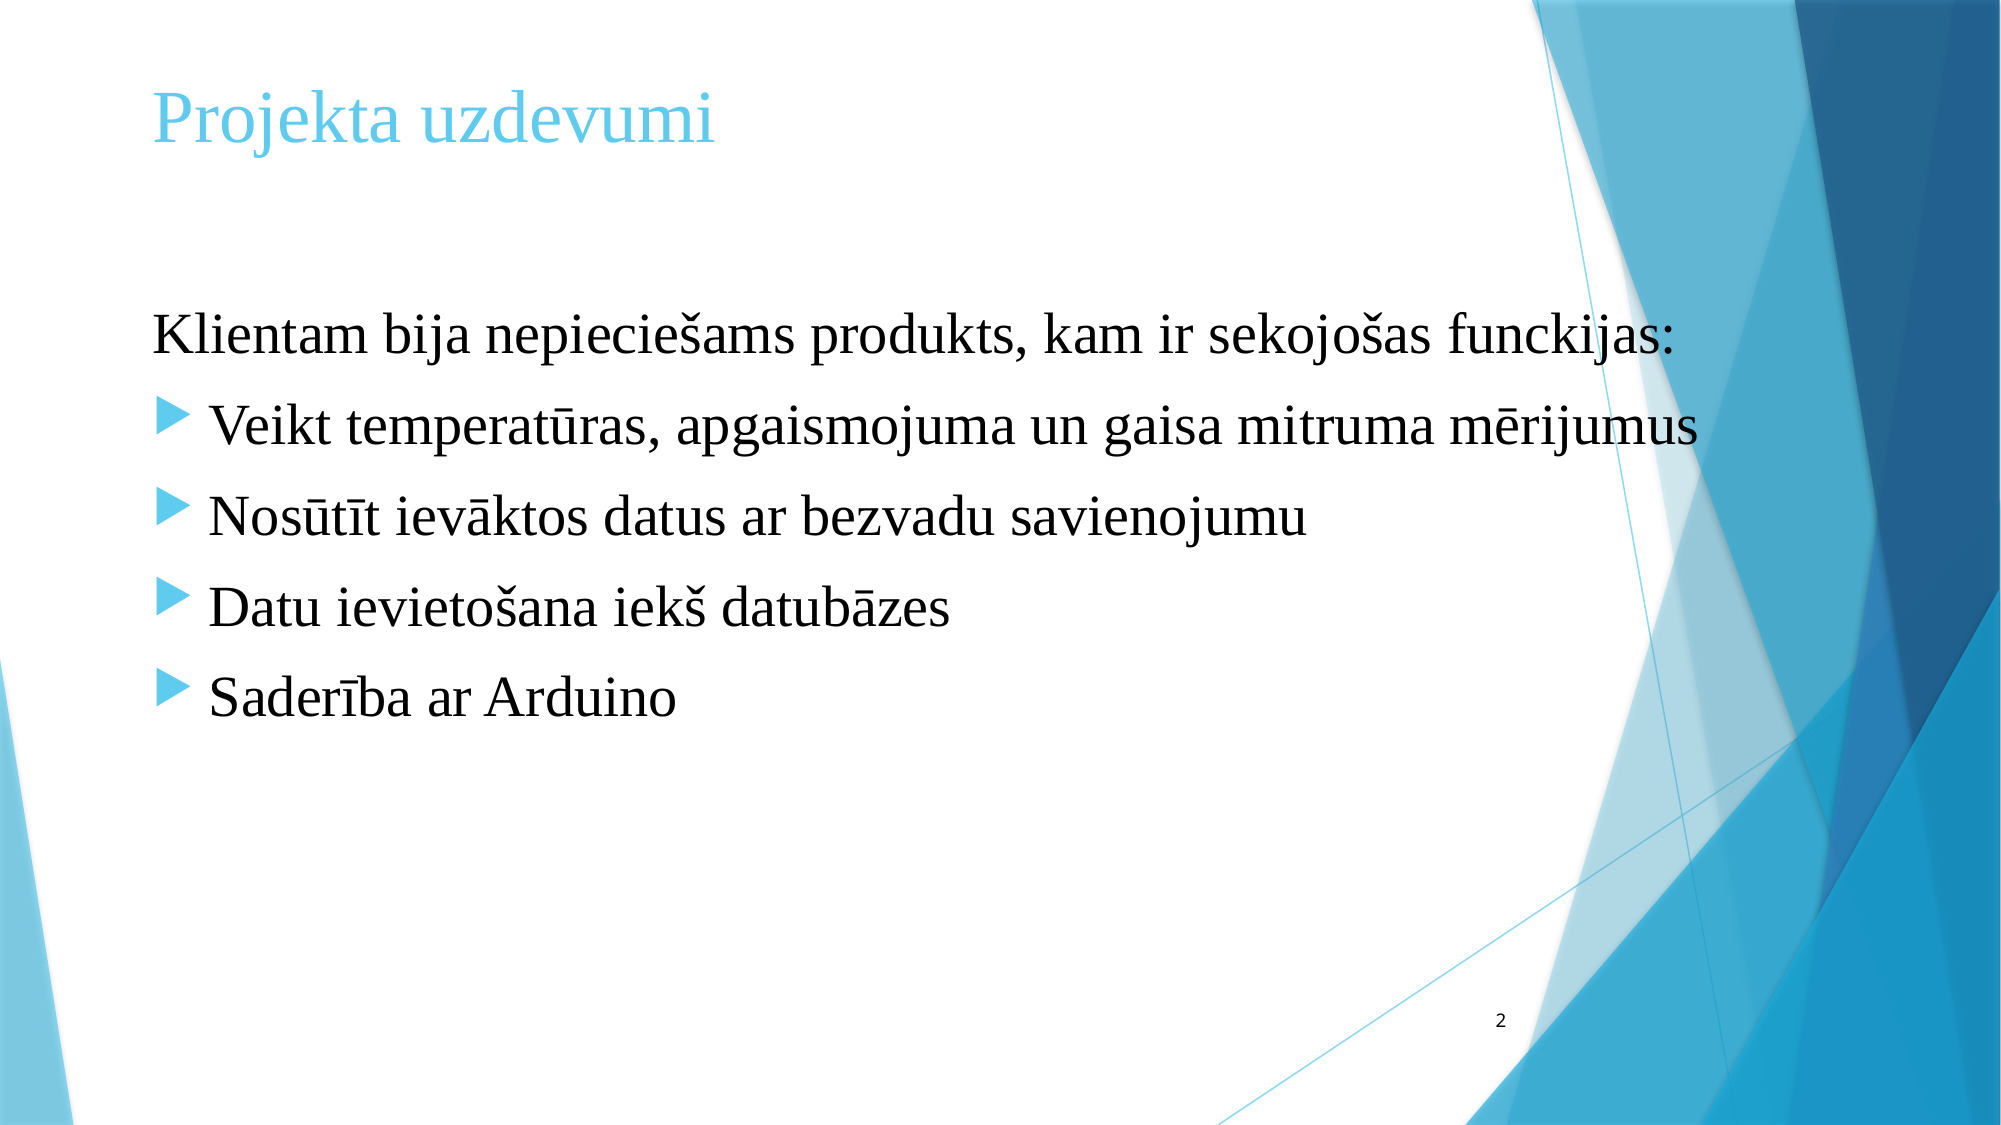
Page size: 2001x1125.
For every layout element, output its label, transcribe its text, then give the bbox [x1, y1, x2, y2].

title Projekta uzdevumi [137, 59, 1863, 227]
list Klientam bija nepieciešams produkts, kam ir sekojošas funckijas: Veikt temperatūras, apgaismojuma un gaisa mitruma mērijumus Nosūtīt ievāktos datus ar bezvadu savienojumu Datu ievietošana iekš datubāzes Saderība ar Arduino [137, 288, 1863, 1014]
slide_number 2 [1409, 991, 1522, 1051]
